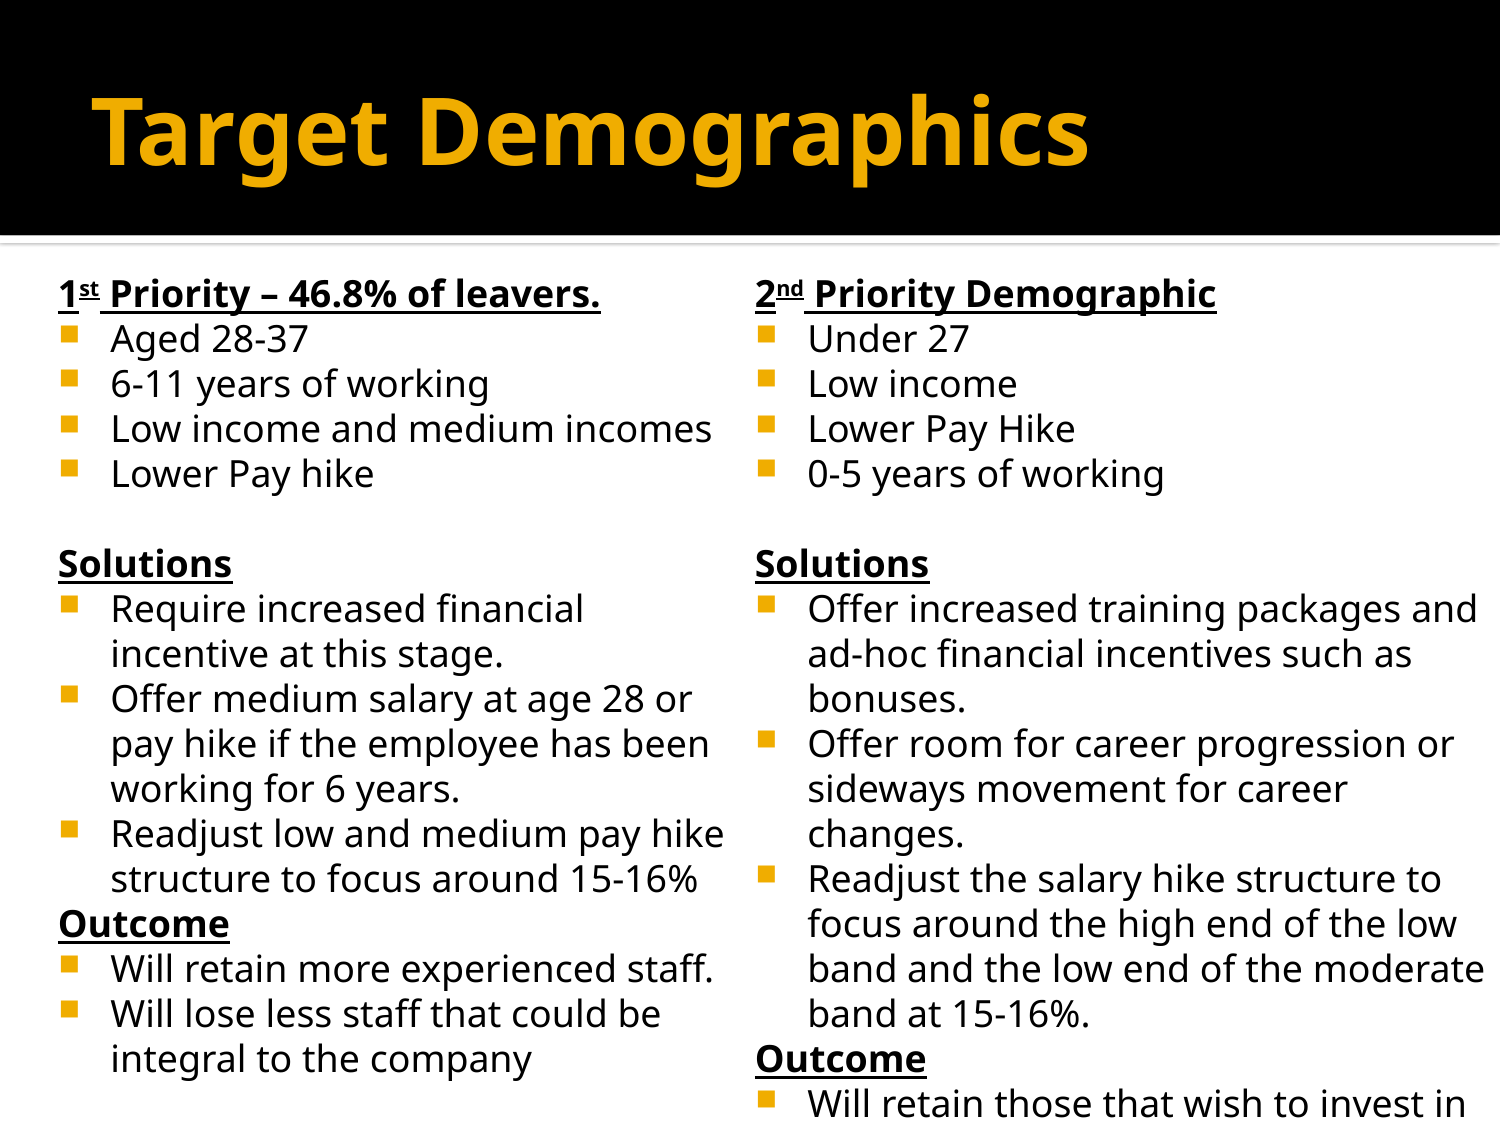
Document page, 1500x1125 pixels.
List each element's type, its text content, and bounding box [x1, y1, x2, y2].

text_box 1st Priority – 46.8% of leavers. Aged 28-37 6-11 years of working Low income and medium incomes Lower Pay hike Solutions Require increased financial incentive at this stage. Offer medium salary at age 28 or pay hike if the employee has been working for 6 years. Readjust low and medium pay hike structure to focus around 15-16% Outcome Will retain more experienced staff. Will lose less staff that could be integral to the company [29, 255, 750, 1036]
title Target Demographics [75, 25, 1425, 231]
list 2nd Priority Demographic Under 27 Low income Lower Pay Hike 0-5 years of working Solutions Offer increased training packages and ad-hoc financial incentives such as bonuses. Offer room for career progression or sideways movement for career changes. Readjust the salary hike structure to focus around the high end of the low band and the low end of the moderate band at 15-16%. Outcome Will retain those that wish to invest in career and will be future integral employees. Will retain those that want a change of role. [750, 255, 1500, 1015]
